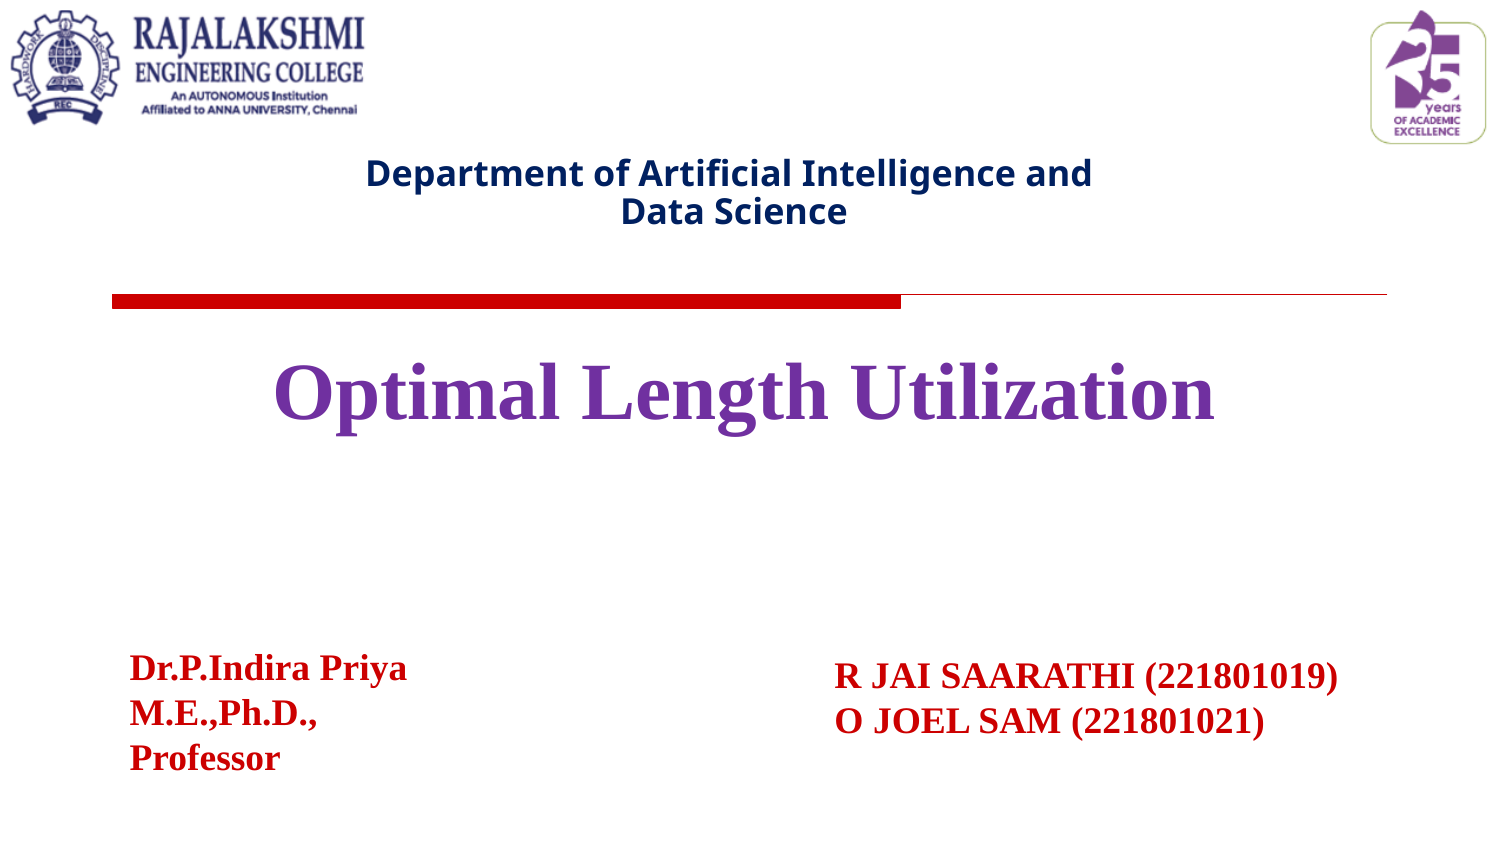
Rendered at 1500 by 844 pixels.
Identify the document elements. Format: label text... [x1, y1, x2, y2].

picture [1366, 7, 1491, 149]
picture [9, 10, 370, 129]
text_box Dr.P.Indira Priya M.E.,Ph.D., Professor [118, 637, 578, 784]
text_box Department of Artificial Intelligence and Data Science [87, 149, 1381, 239]
text_box R JAI SAARATHI (221801019) O JOEL SAM (221801021) [823, 645, 1483, 747]
text_box Optimal Length Utilization [97, 311, 1391, 475]
